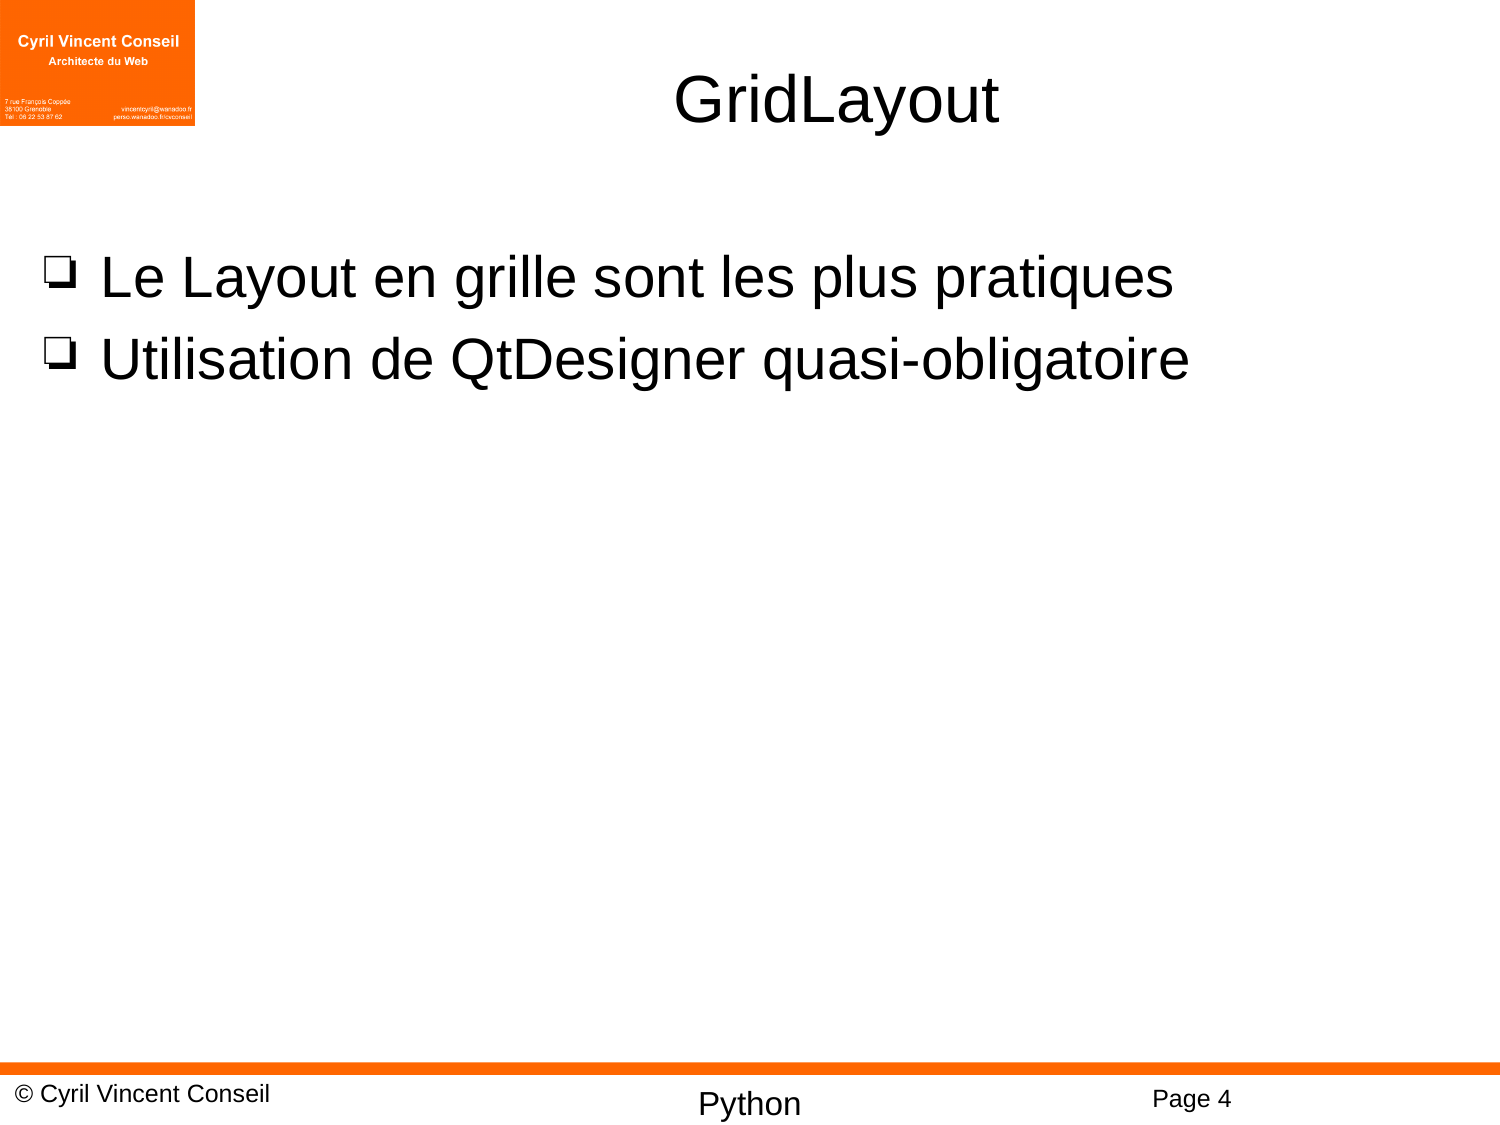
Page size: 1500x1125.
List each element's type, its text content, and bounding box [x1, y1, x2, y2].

picture [0, 0, 195, 126]
list Le Layout en grille sont les plus pratiques Utilisation de QtDesigner quasi-obligatoire [29, 231, 1468, 1059]
title GridLayout [194, 2, 1480, 190]
